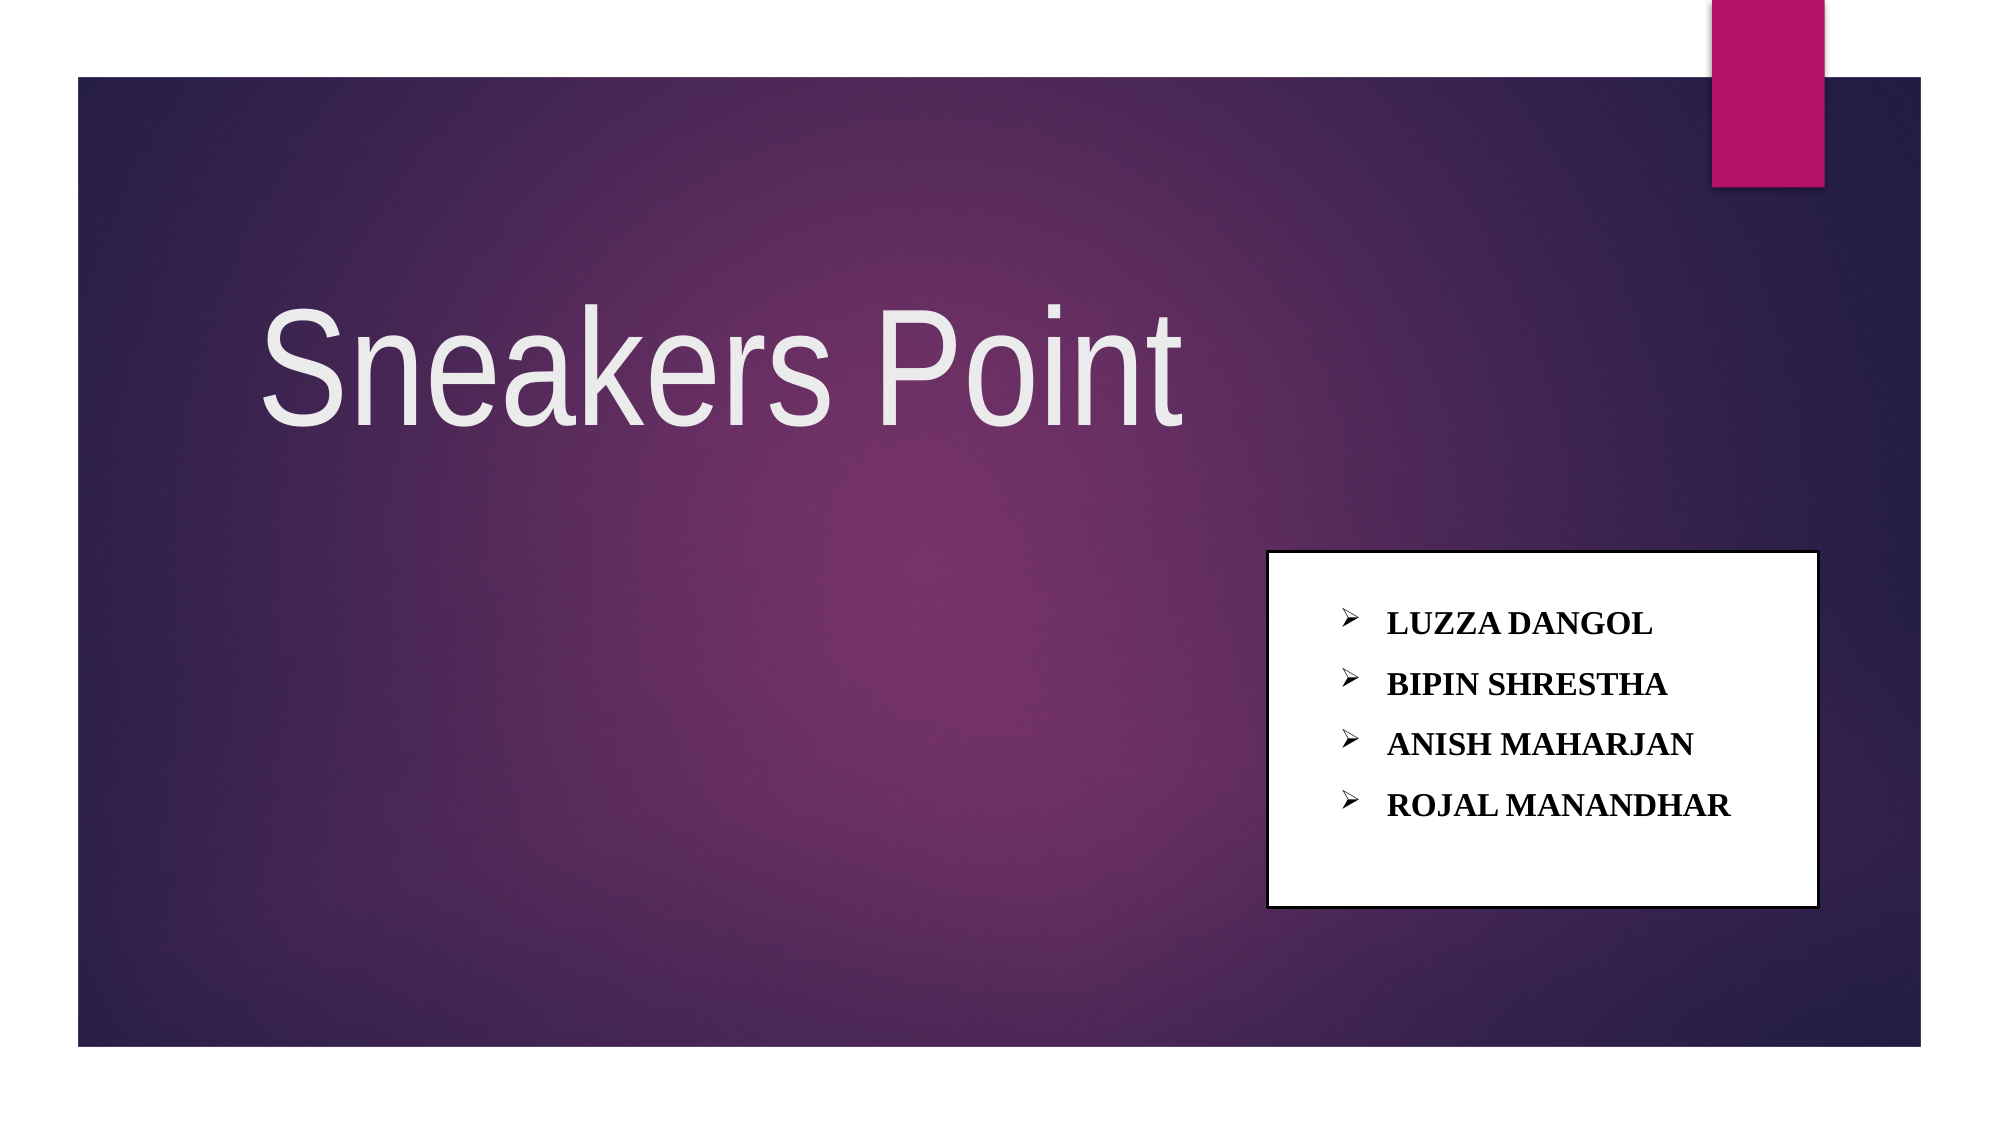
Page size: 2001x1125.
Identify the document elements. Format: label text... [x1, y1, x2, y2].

text_box [1266, 550, 1820, 909]
title Sneakers Point [242, 221, 1743, 466]
subtitle LUZZA DANGOL BIPIN SHRESTHA ANISH MAHARJAN Rojal manandhar [1325, 593, 1761, 866]
